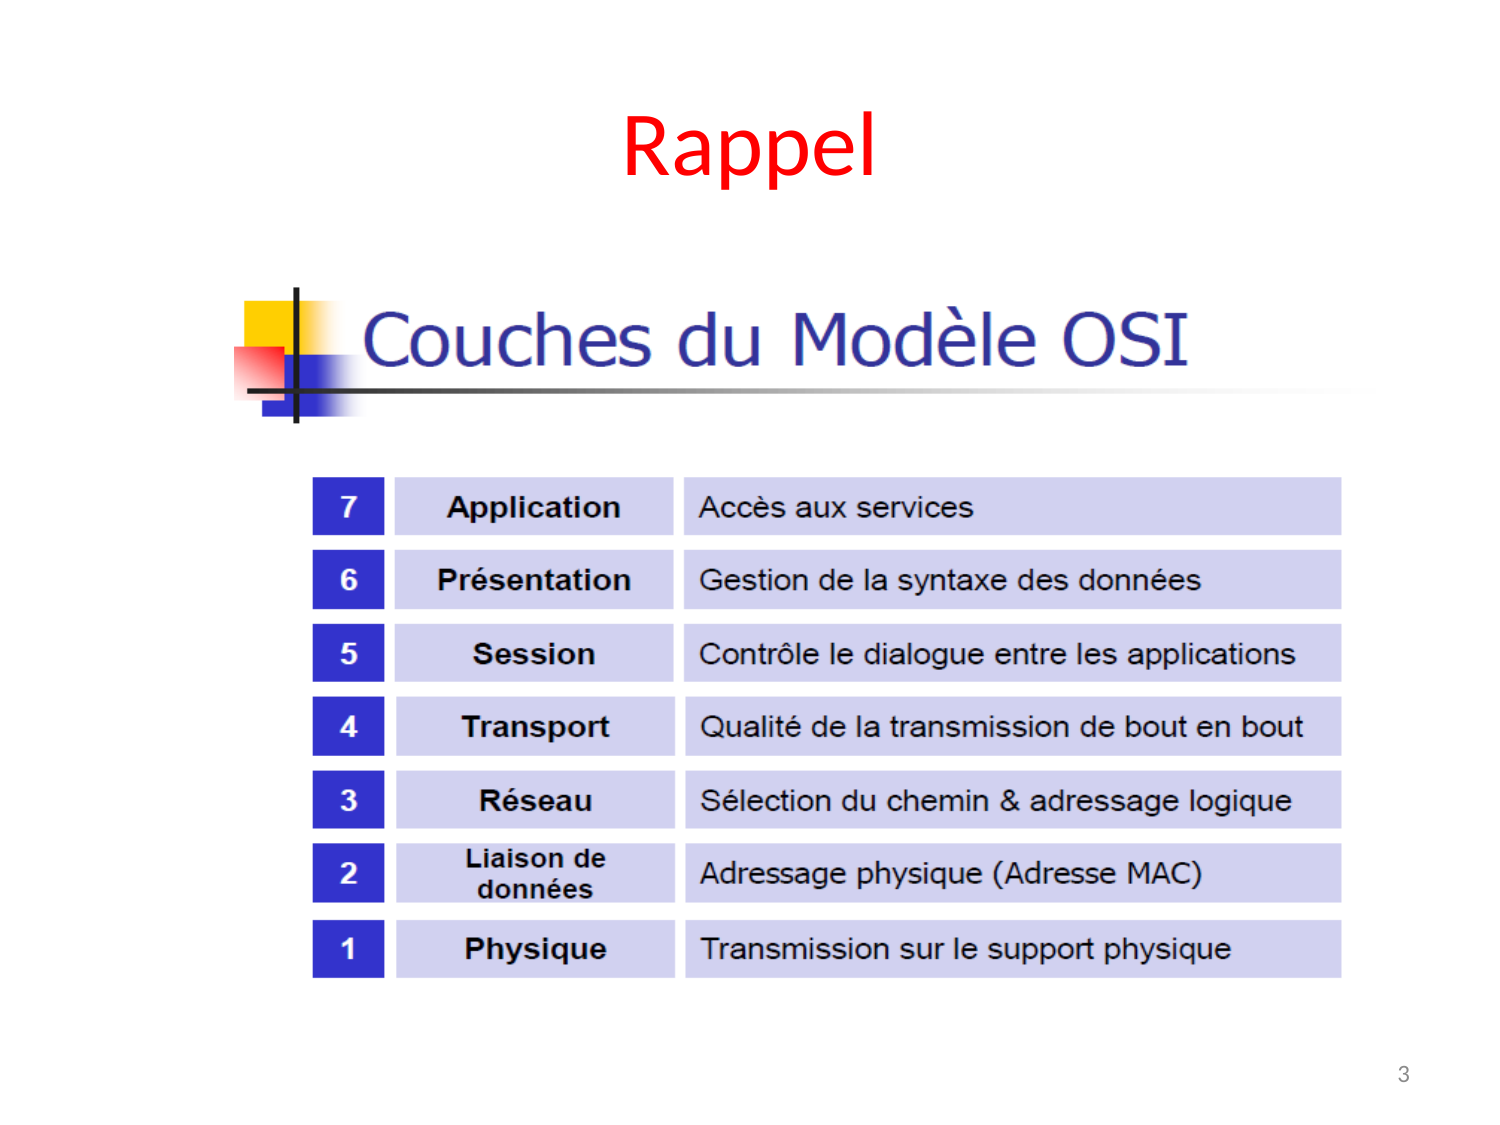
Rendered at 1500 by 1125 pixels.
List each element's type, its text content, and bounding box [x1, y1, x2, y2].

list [234, 262, 1377, 1006]
title Rappel [75, 45, 1425, 233]
slide_number 3 [1074, 1042, 1425, 1103]
